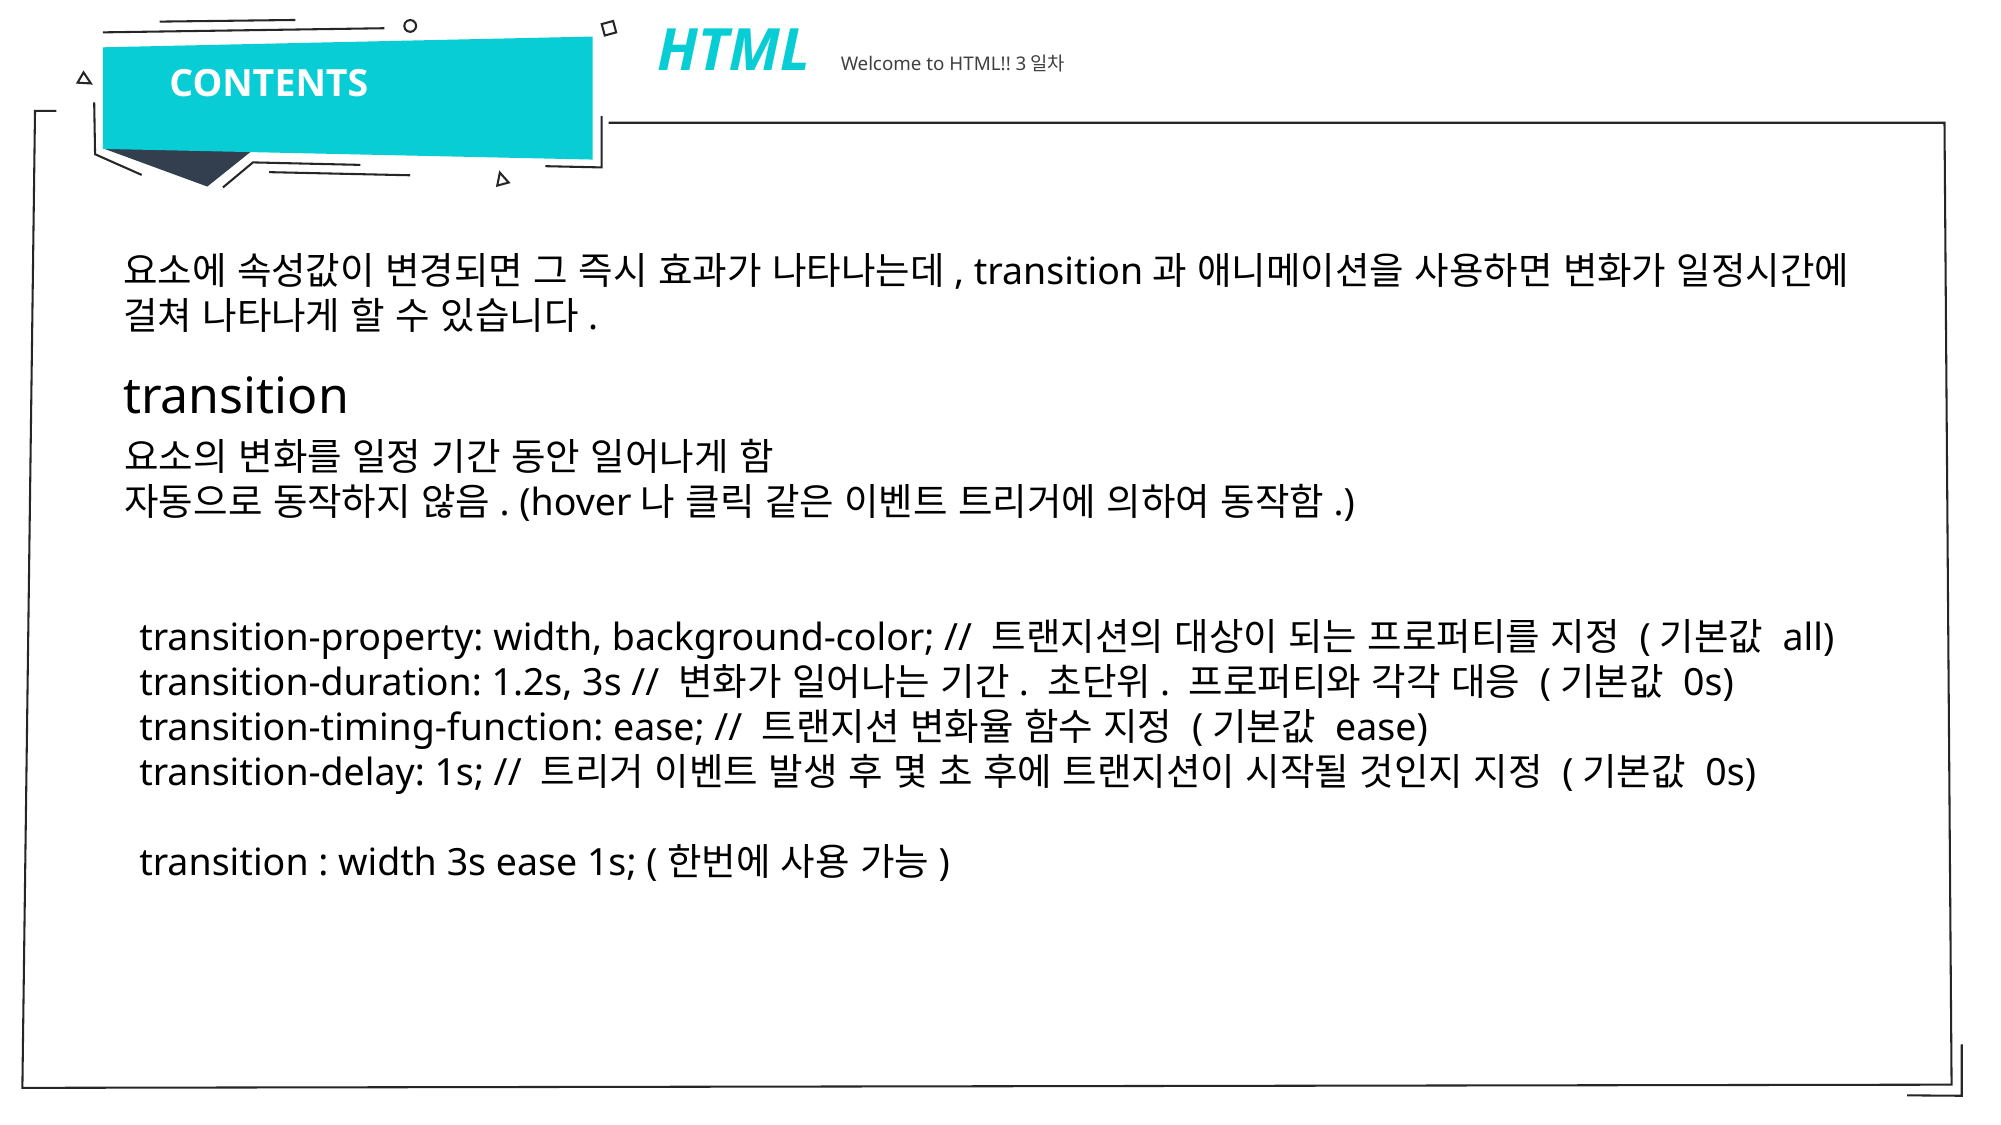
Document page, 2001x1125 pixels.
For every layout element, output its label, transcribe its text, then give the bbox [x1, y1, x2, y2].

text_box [22, 110, 1962, 1096]
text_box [79, 19, 615, 188]
text_box HTML Welcome to HTML!! 3일차 [642, 5, 1867, 90]
